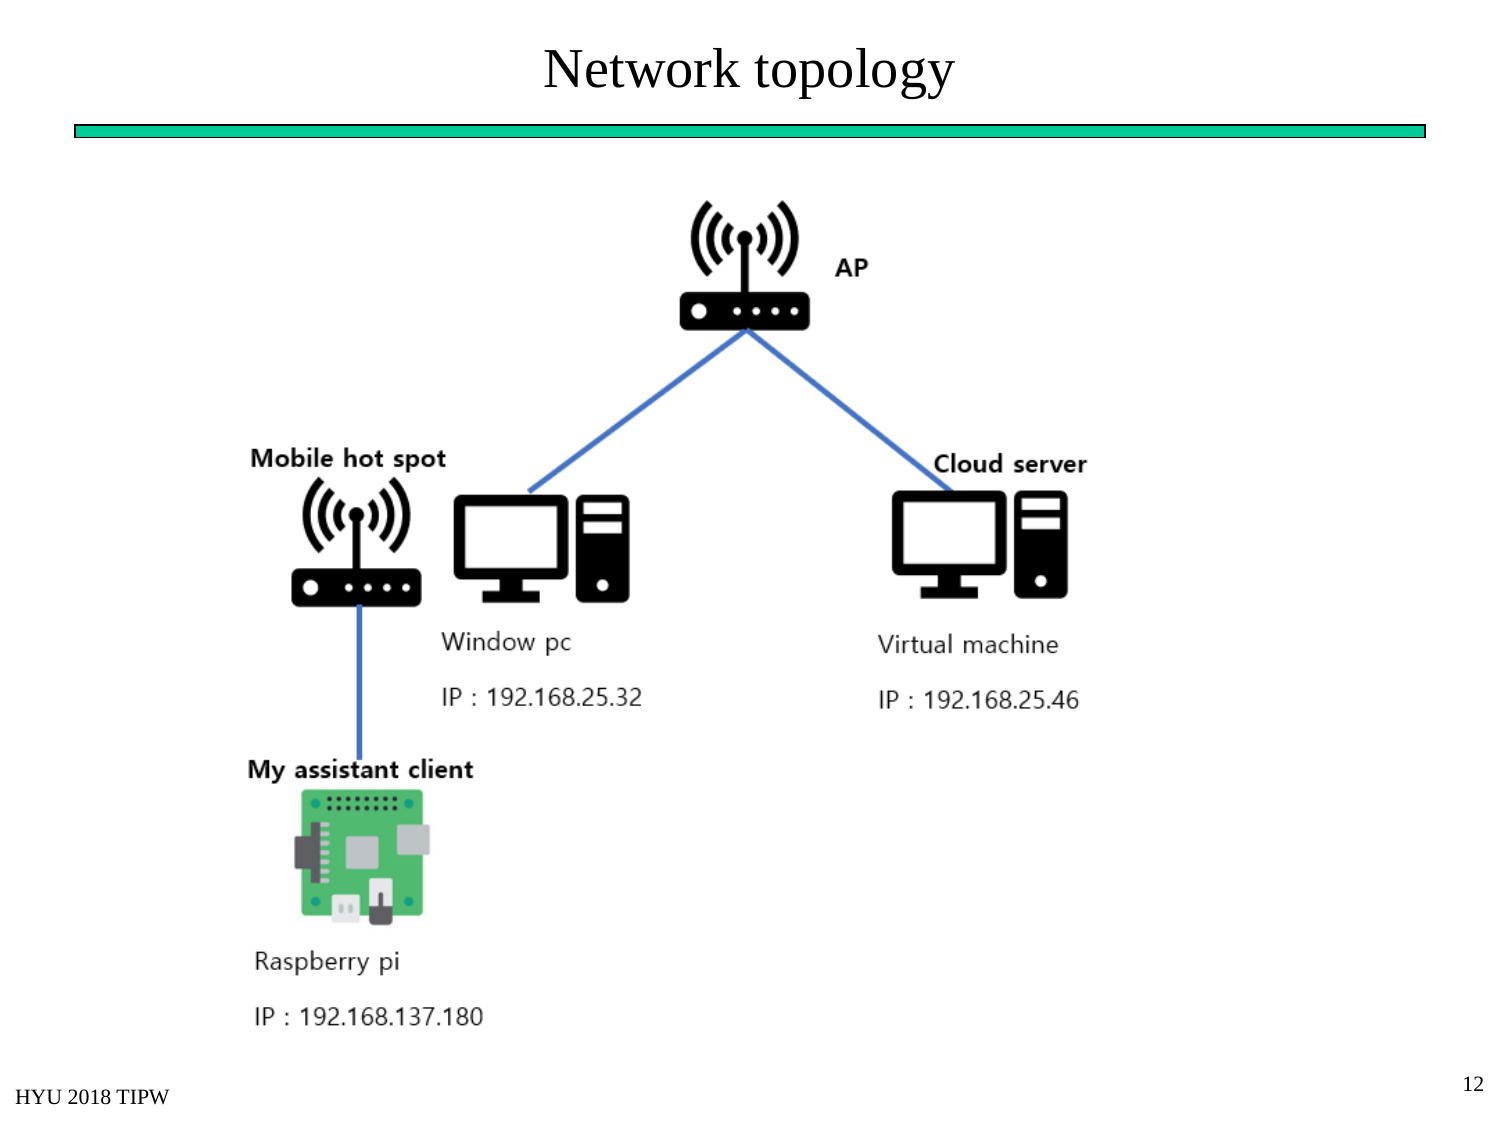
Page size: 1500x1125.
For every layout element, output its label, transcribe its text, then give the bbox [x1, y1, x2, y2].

title Network topology [75, 16, 1425, 113]
footer HYU 2018 TIPW [0, 1074, 476, 1125]
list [231, 149, 1269, 1038]
slide_number 12 [1186, 1062, 1500, 1125]
